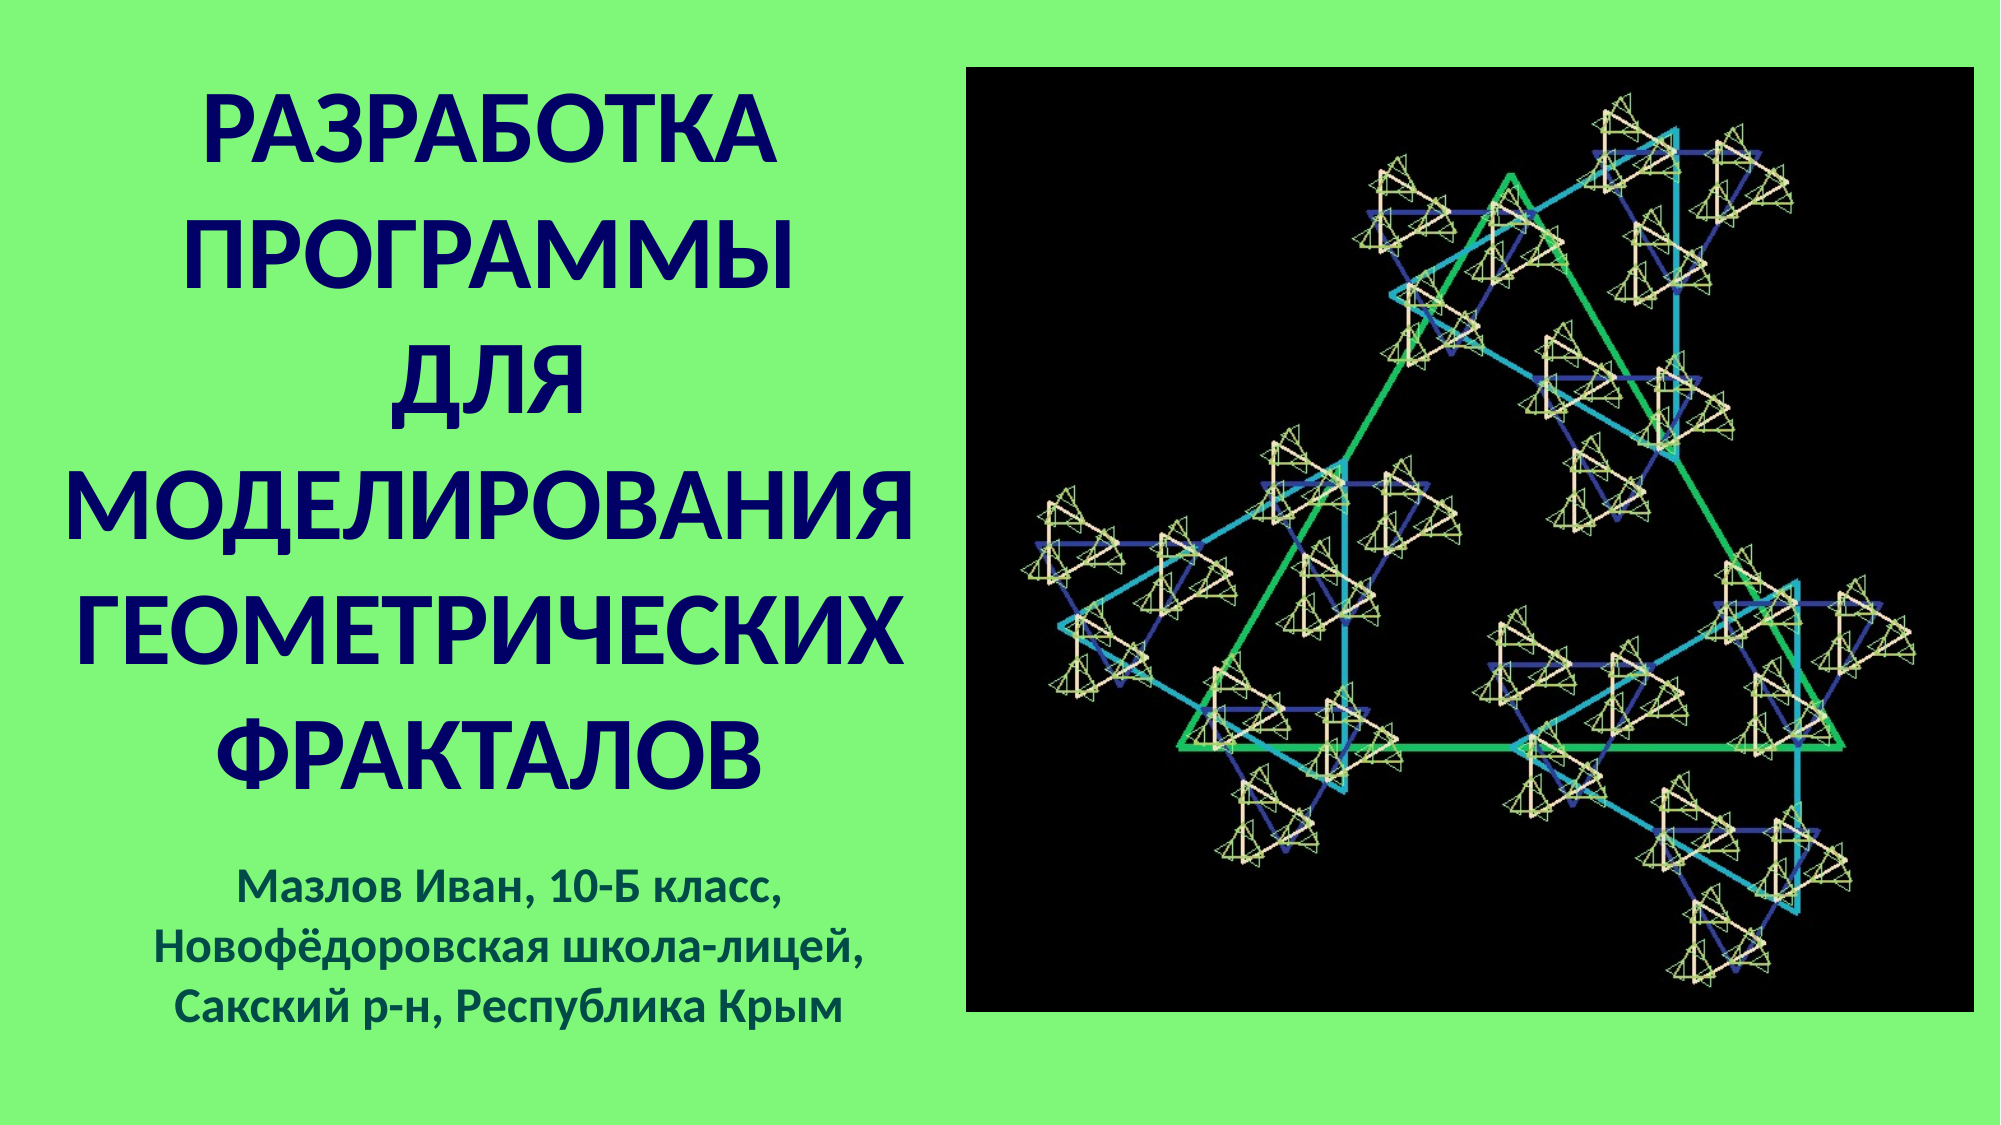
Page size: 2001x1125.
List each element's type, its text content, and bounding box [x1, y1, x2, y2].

subtitle Мазлов Иван, 10-Б класс, Новофёдоровская школа-лицей, Сакский р-н, Республика Крым [115, 845, 904, 1125]
picture [965, 67, 1974, 1012]
title РАЗРАБОТКА ПРОГРАММЫ ДЛЯ МОДЕЛИРОВАНИЯ ГЕОМЕТРИЧЕСКИХ ФРАКТАЛОВ [13, 47, 967, 819]
